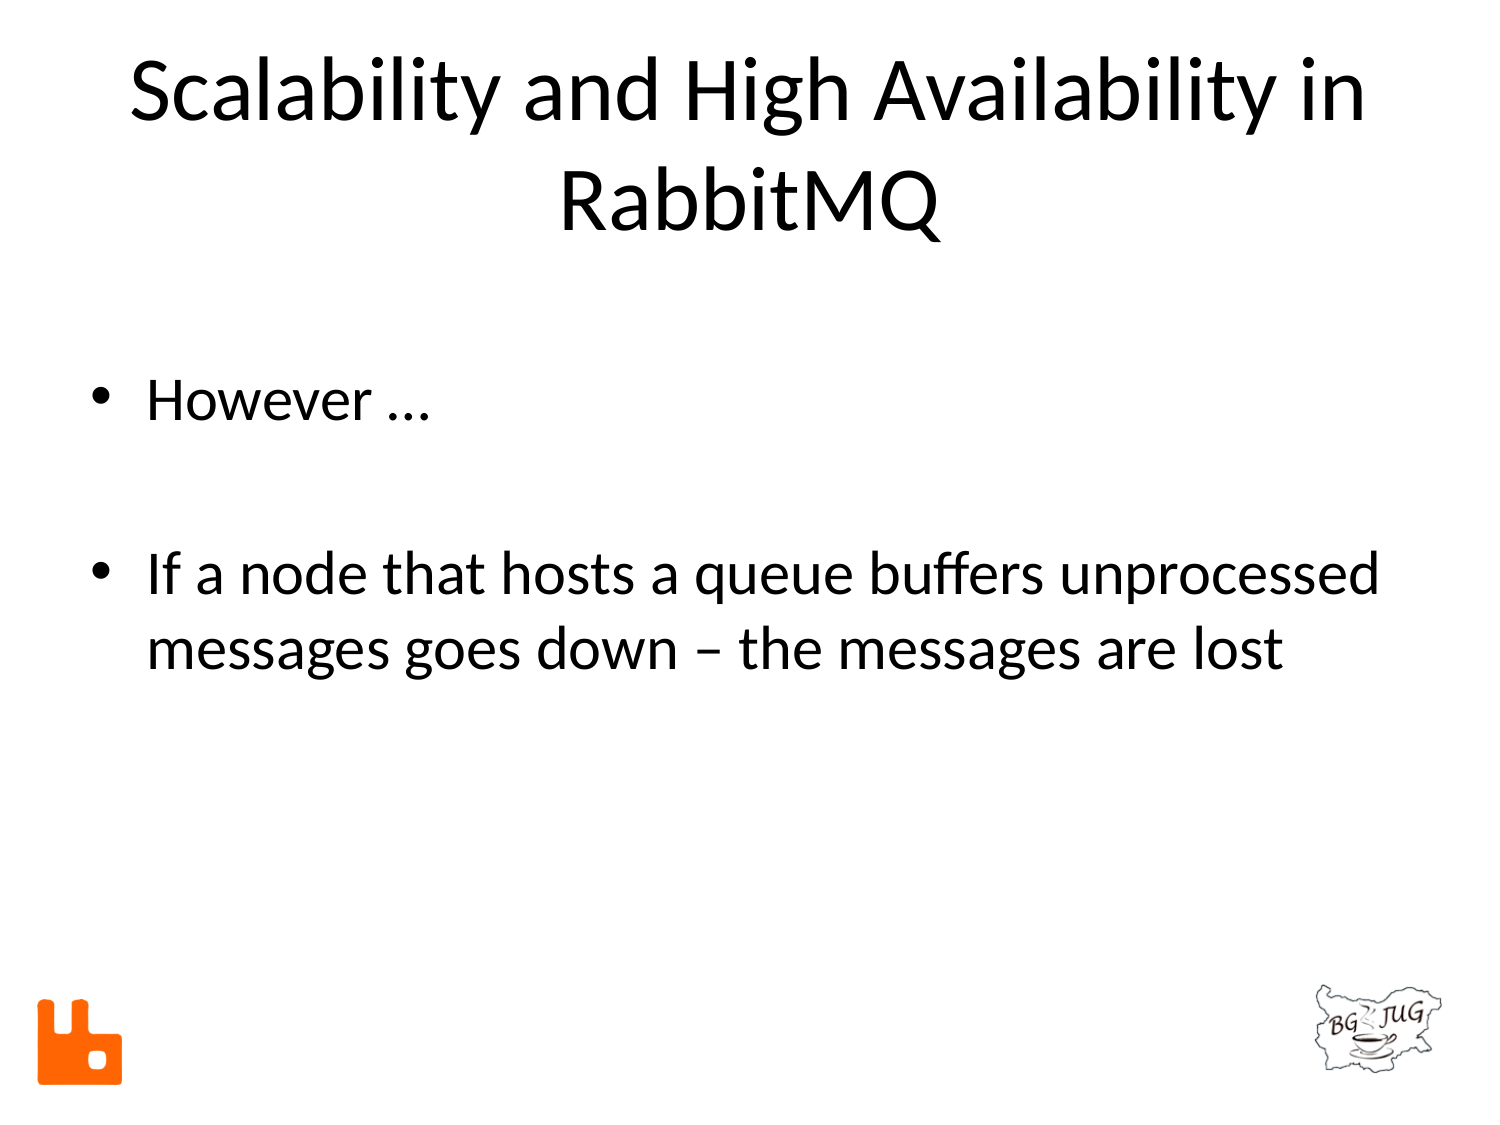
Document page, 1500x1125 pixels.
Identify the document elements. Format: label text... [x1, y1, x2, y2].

picture [1312, 982, 1443, 1075]
title Scalability and High Availability in RabbitMQ [75, 45, 1425, 233]
list However … If a node that hosts a queue buffers unprocessed messages goes down – the messages are lost [75, 262, 1425, 1005]
picture [37, 999, 122, 1085]
